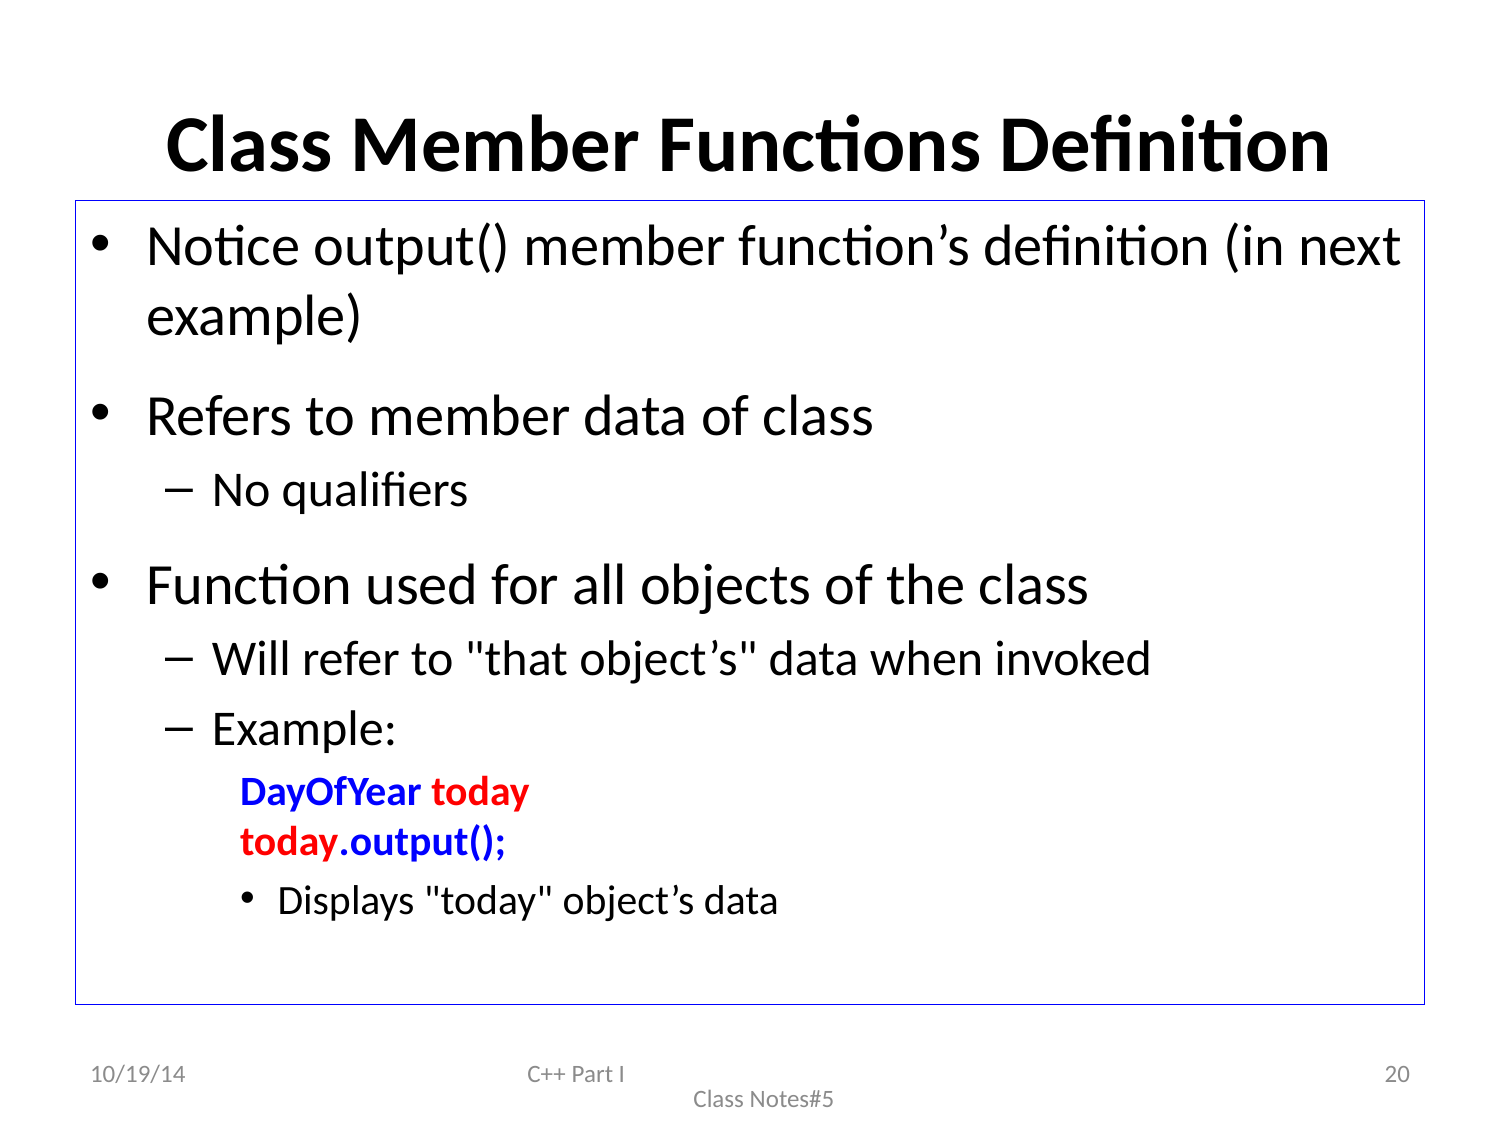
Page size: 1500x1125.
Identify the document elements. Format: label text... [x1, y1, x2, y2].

title Class Member Functions Definition [75, 45, 1425, 200]
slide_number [75, 1042, 425, 1103]
footer C++ Part I Class Notes#5 [512, 1042, 988, 1103]
slide_number 20 [1074, 1042, 1425, 1103]
list Notice output() member function’s definition (in next example) Refers to member data of class No qualifiers Function used for all objects of the class Will refer to "that object’s" data when invoked Example: DayOfYear today today.output(); Displays "today" object’s data [75, 200, 1425, 1005]
